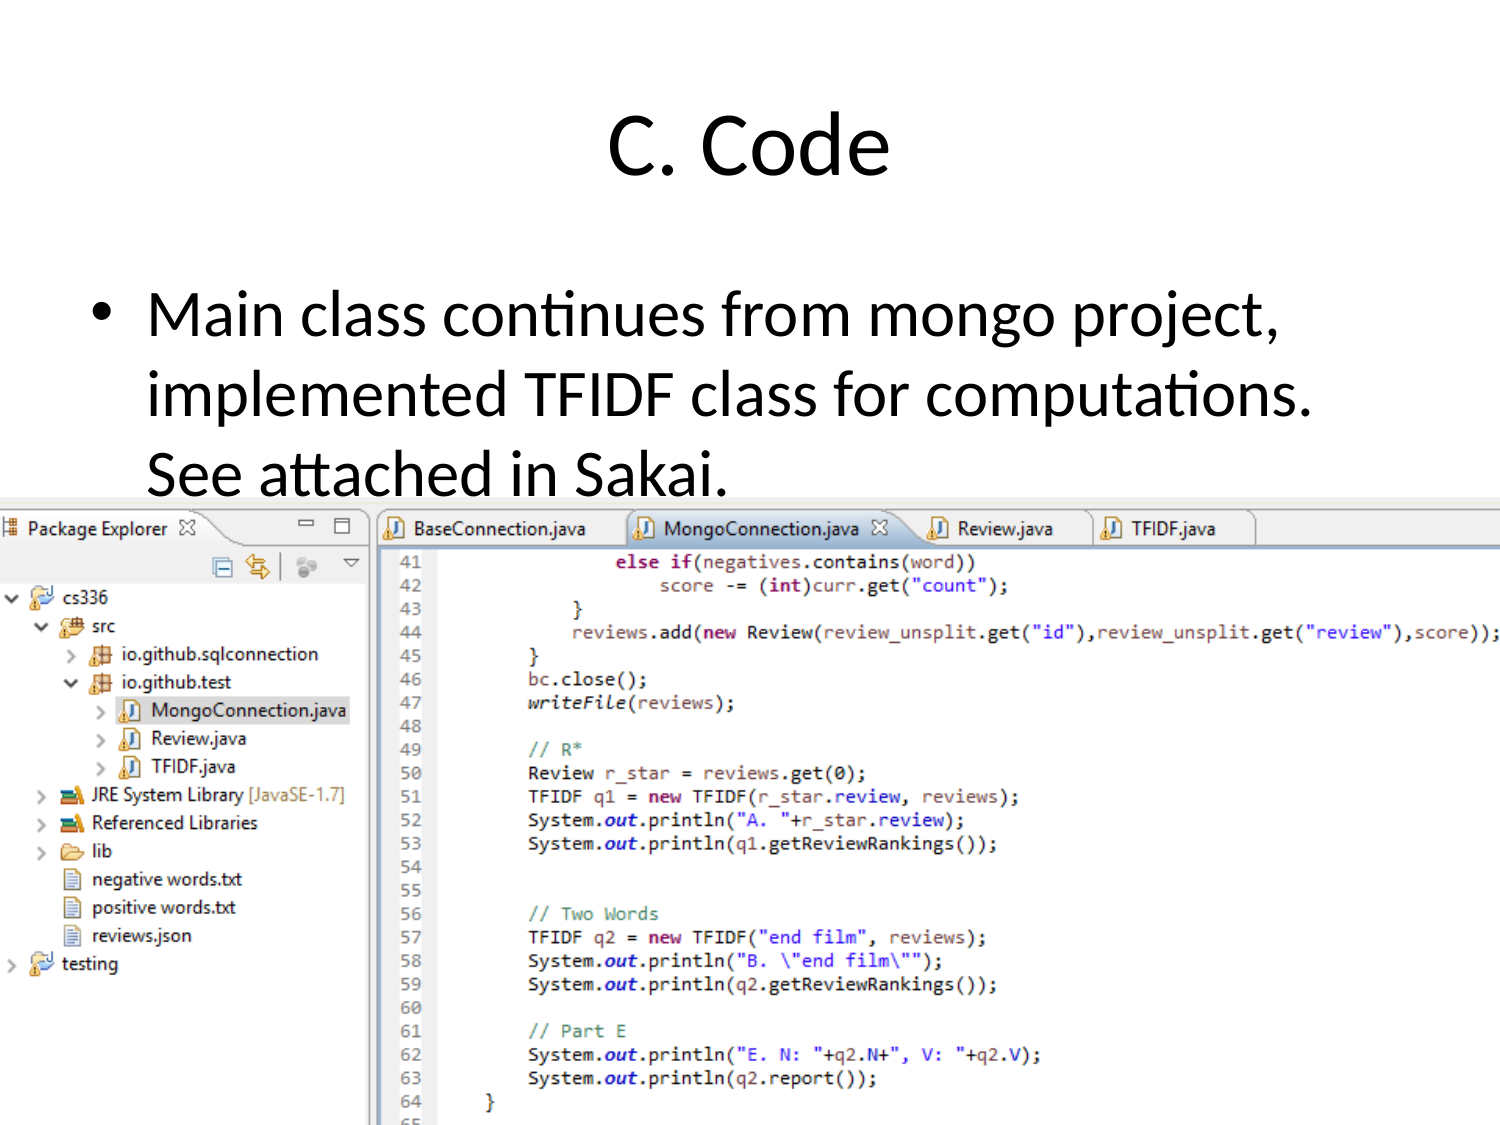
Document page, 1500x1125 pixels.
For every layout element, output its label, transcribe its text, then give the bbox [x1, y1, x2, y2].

list Main class continues from mongo project, implemented TFIDF class for computations. See attached in Sakai. [75, 262, 1425, 495]
picture [0, 497, 1500, 1125]
title C. Code [75, 45, 1425, 233]
